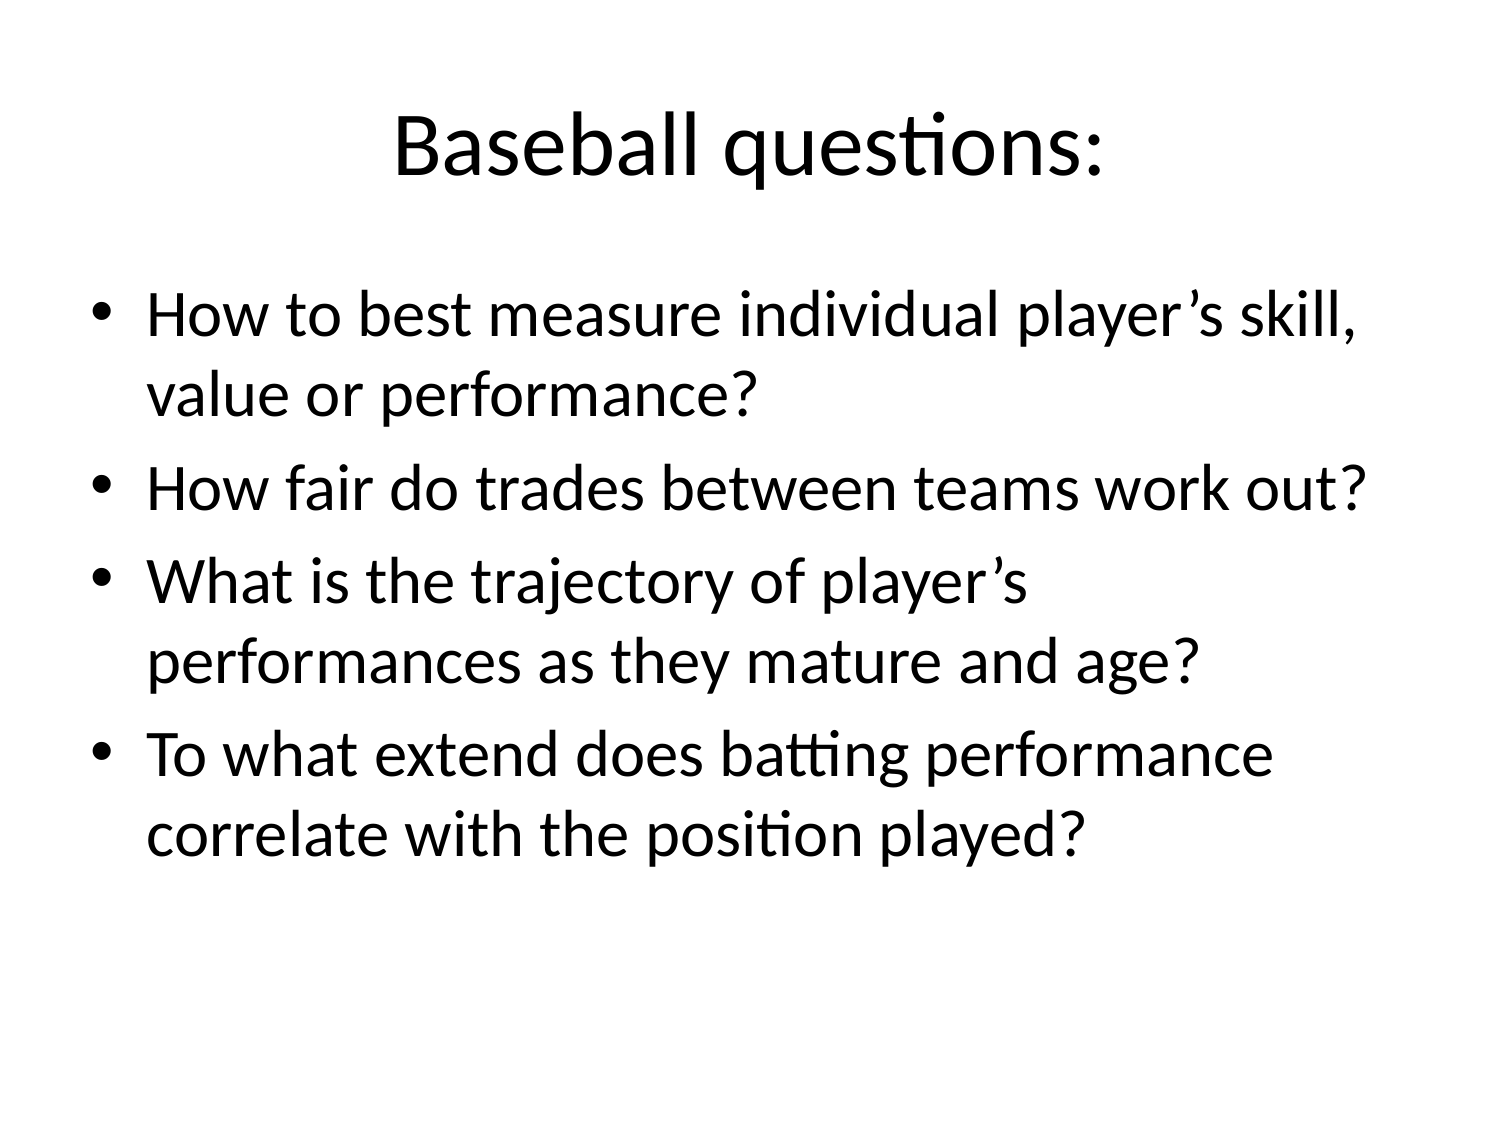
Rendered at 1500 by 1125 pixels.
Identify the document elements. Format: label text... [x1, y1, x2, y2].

title Baseball questions: [75, 45, 1425, 233]
list How to best measure individual player’s skill, value or performance? How fair do trades between teams work out? What is the trajectory of player’s performances as they mature and age? To what extend does batting performance correlate with the position played? [75, 262, 1425, 1005]
